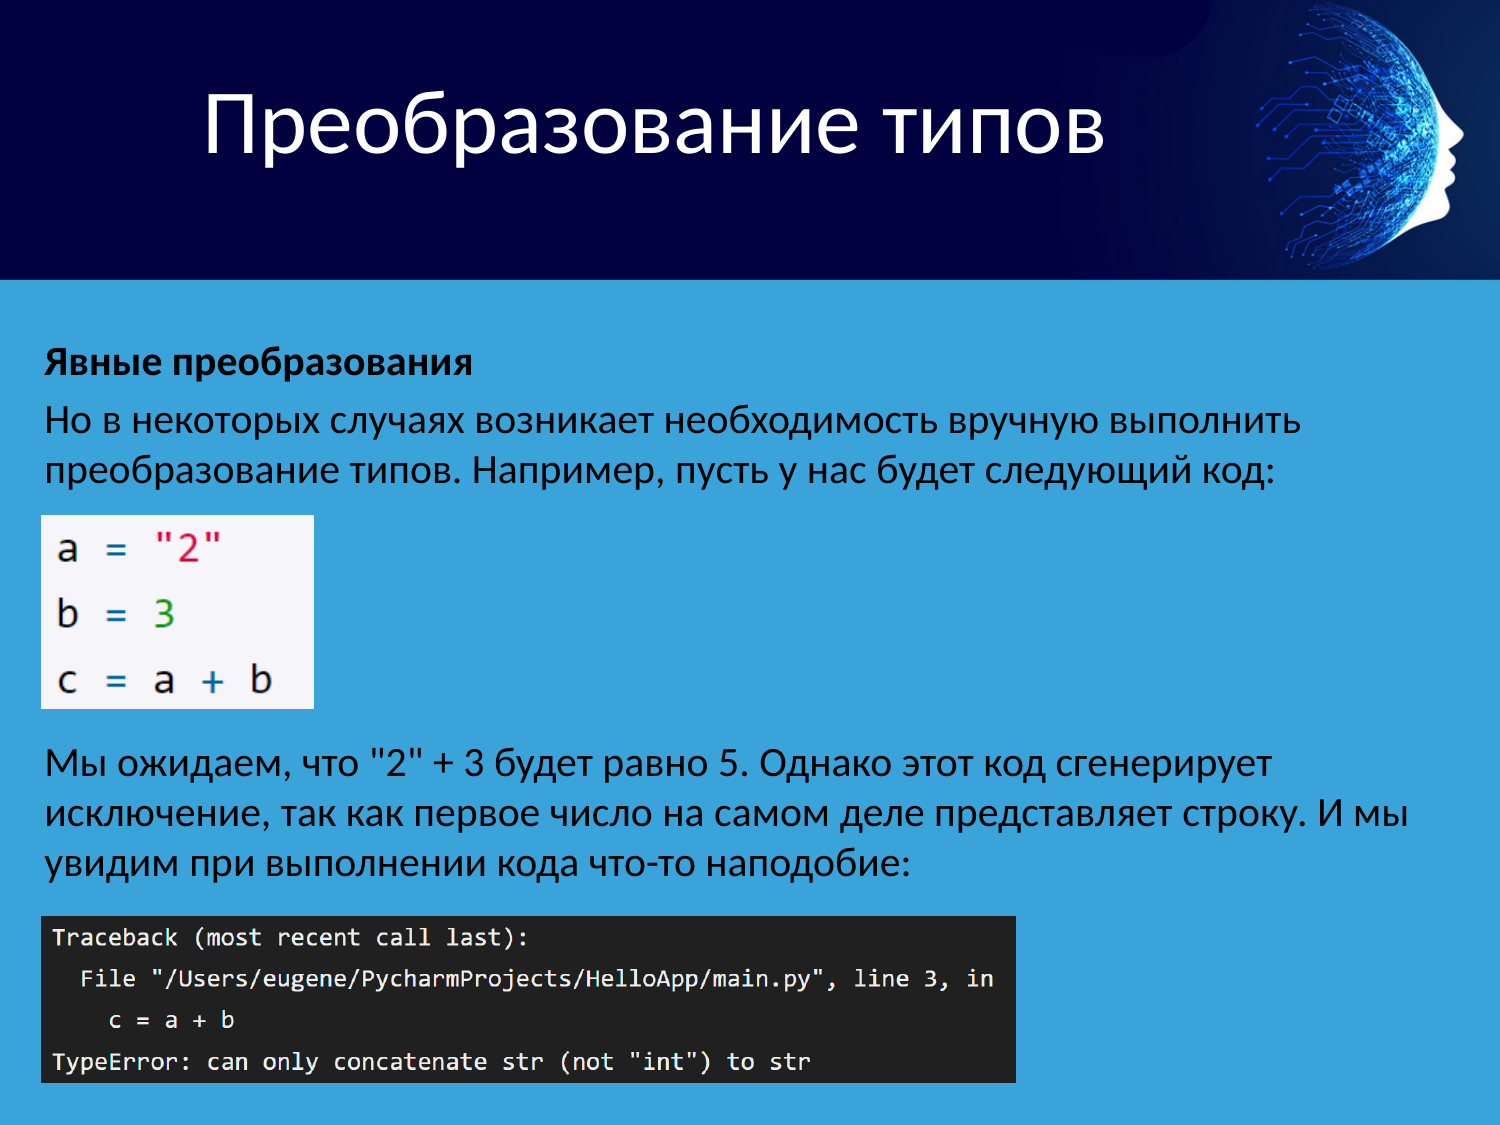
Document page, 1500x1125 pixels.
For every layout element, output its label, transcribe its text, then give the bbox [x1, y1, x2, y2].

list Явные преобразования Но в некоторых случаях возникает необходимость вручную выполнить преобразование типов. Например, пусть у нас будет следующий код: Мы ожидаем, что "2" + 3 будет равно 5. Однако этот код сгенерирует исключение, так как первое число на самом деле представляет строку. И мы увидим при выполнении кода что-то наподобие: [29, 326, 1459, 1035]
picture [0, 0, 1500, 1125]
title Преобразование типов [41, 30, 1270, 203]
